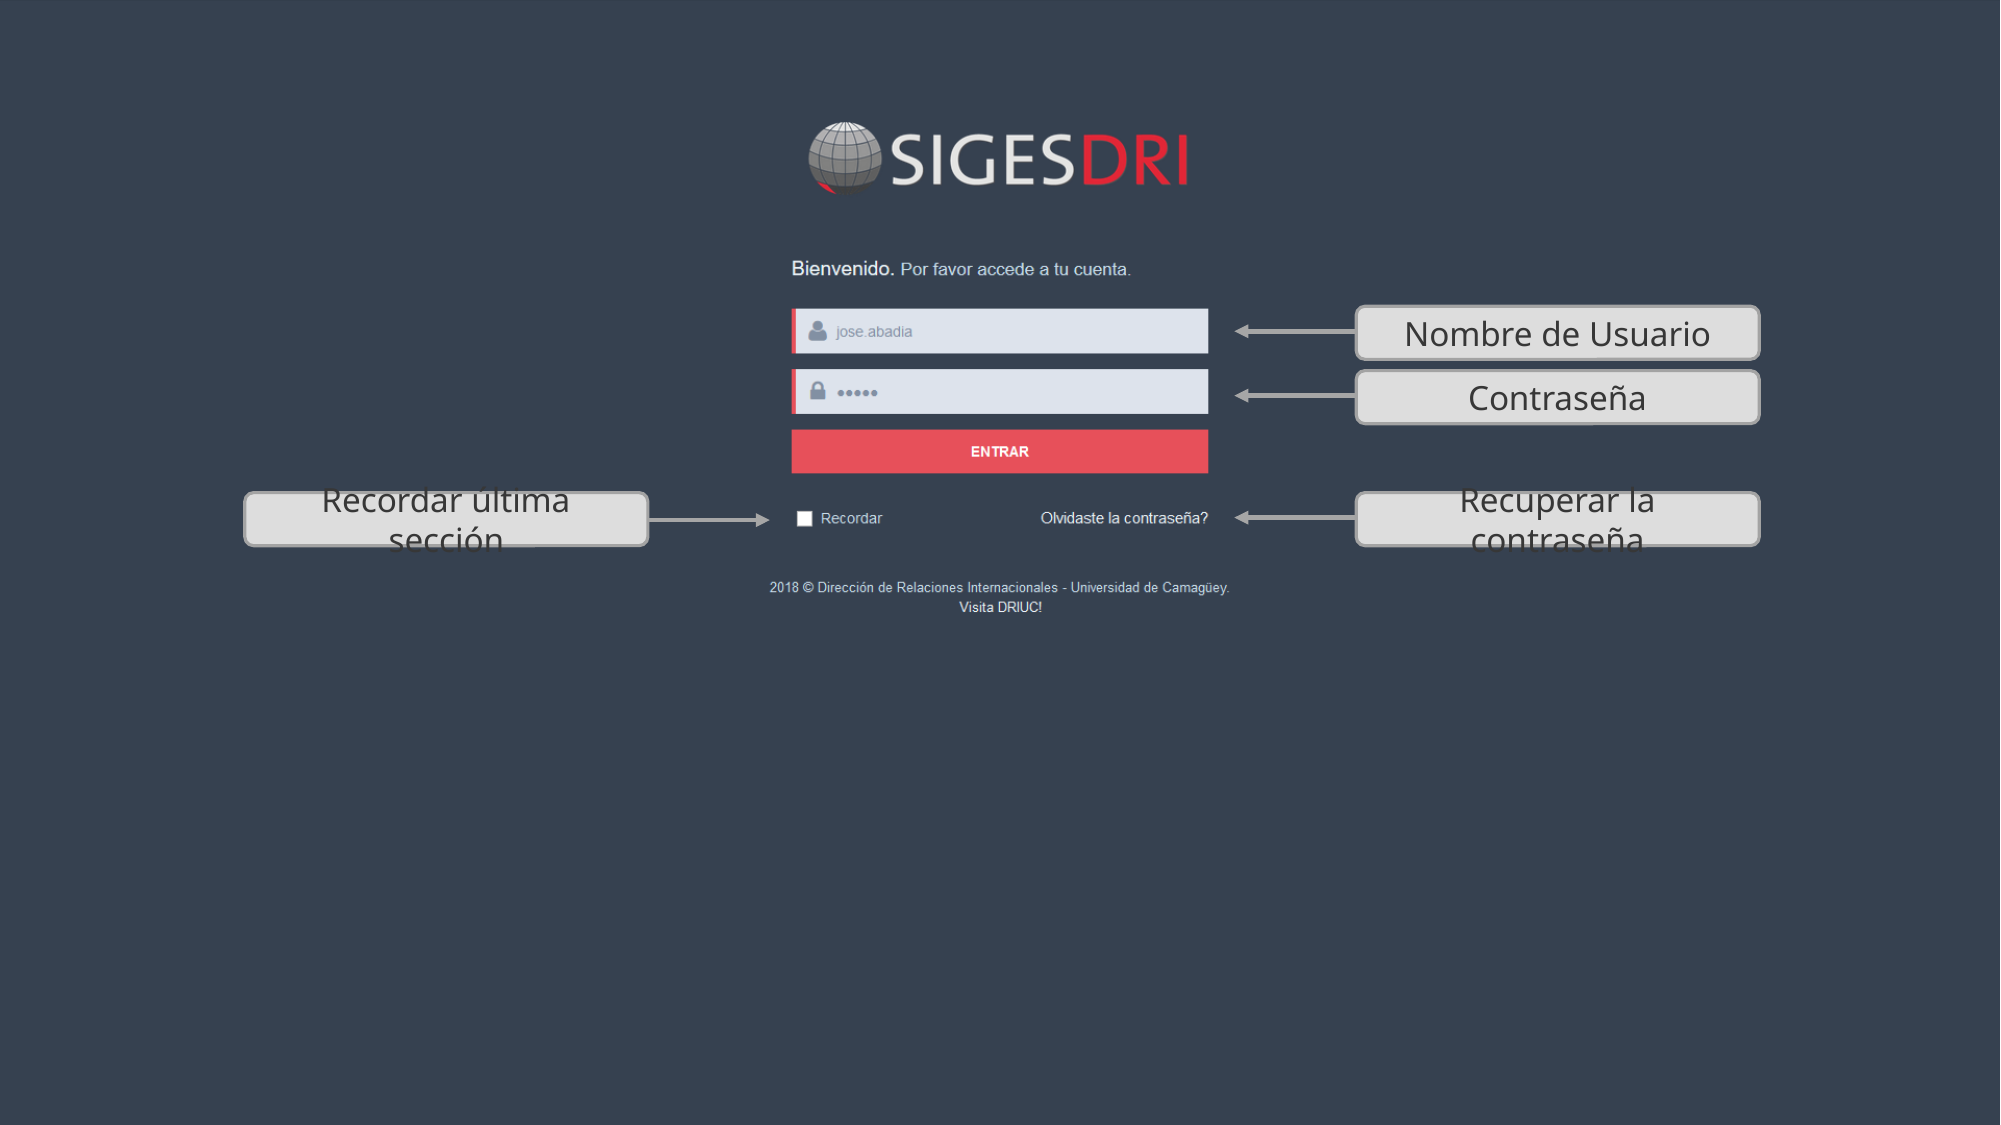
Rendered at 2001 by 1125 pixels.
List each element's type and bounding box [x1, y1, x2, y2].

text_box [1234, 370, 1760, 424]
text_box [1234, 492, 1760, 546]
text_box [244, 492, 770, 546]
picture [0, 0, 2000, 1125]
text_box [1234, 305, 1760, 360]
